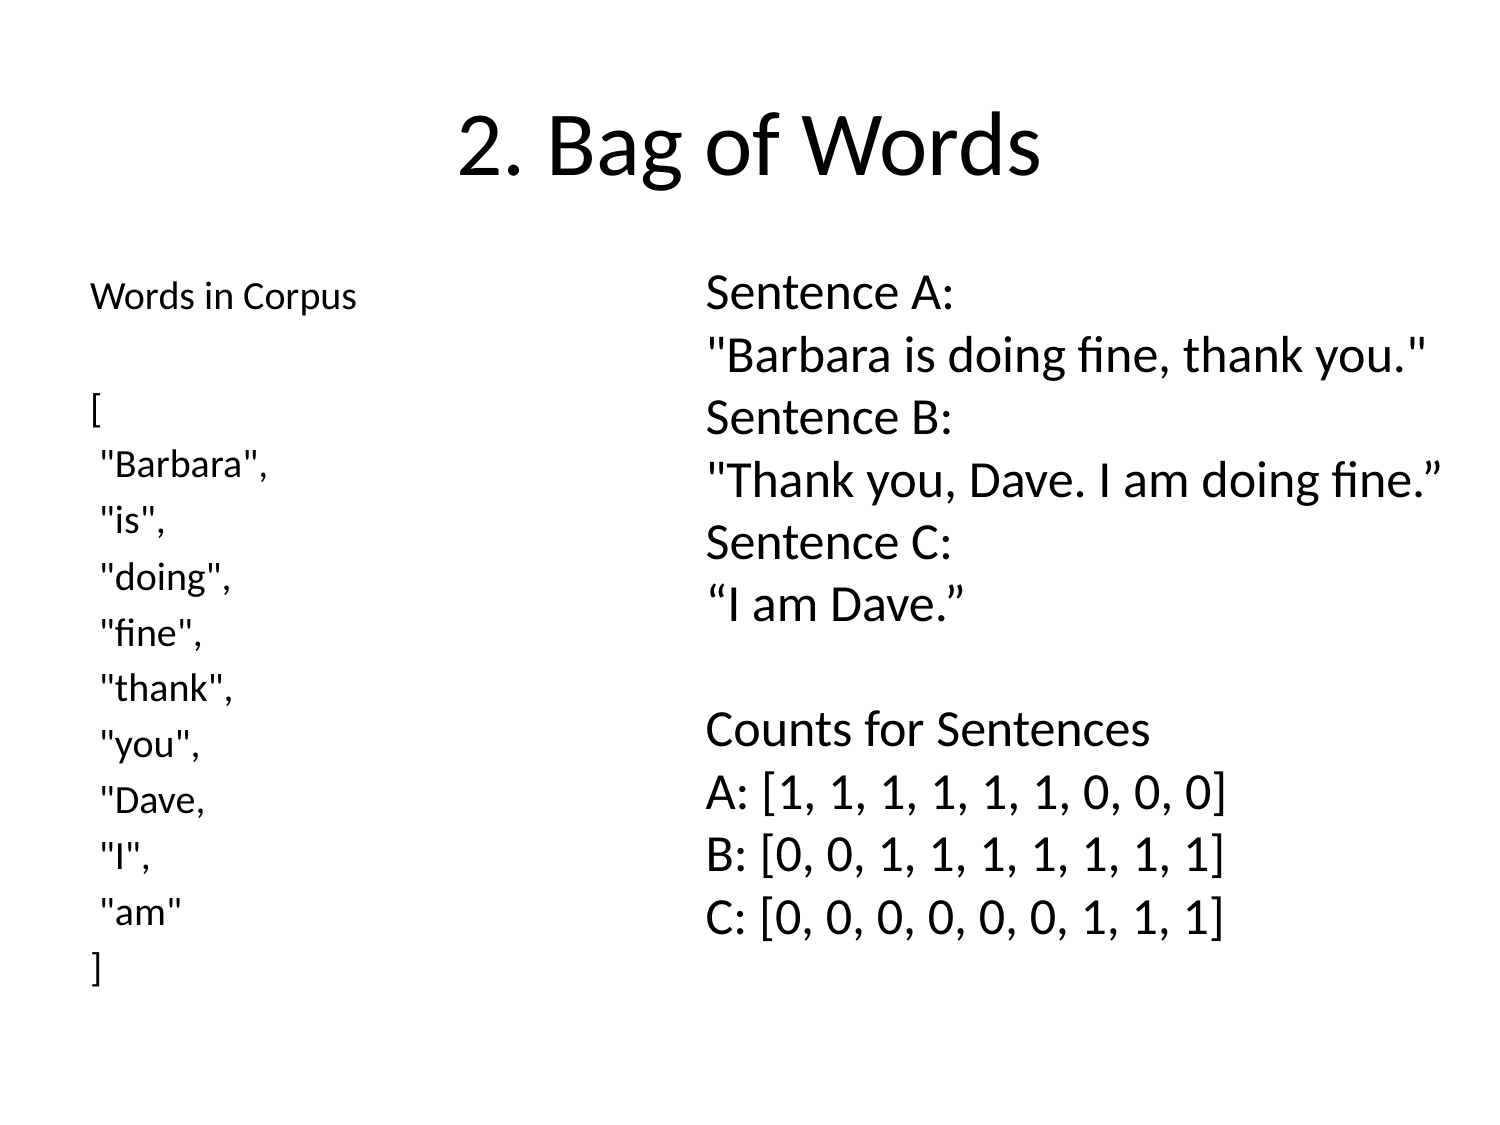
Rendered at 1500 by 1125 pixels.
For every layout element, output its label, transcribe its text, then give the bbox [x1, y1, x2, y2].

title 2. Bag of Words [75, 45, 1425, 233]
text_box Sentence A: "Barbara is doing fine, thank you." Sentence B: "Thank you, Dave. I am doing fine.” Sentence C: “I am Dave.” Counts for Sentences A: [1, 1, 1, 1, 1, 1, 0, 0, 0] B: [0, 0, 1, 1, 1, 1, 1, 1, 1] C: [0, 0, 0, 0, 0, 0, 1, 1, 1] [690, 250, 1500, 998]
list Words in Corpus [ "Barbara", "is", "doing", "fine", "thank", "you", "Dave, "I", "am" ] [75, 262, 1425, 1005]
